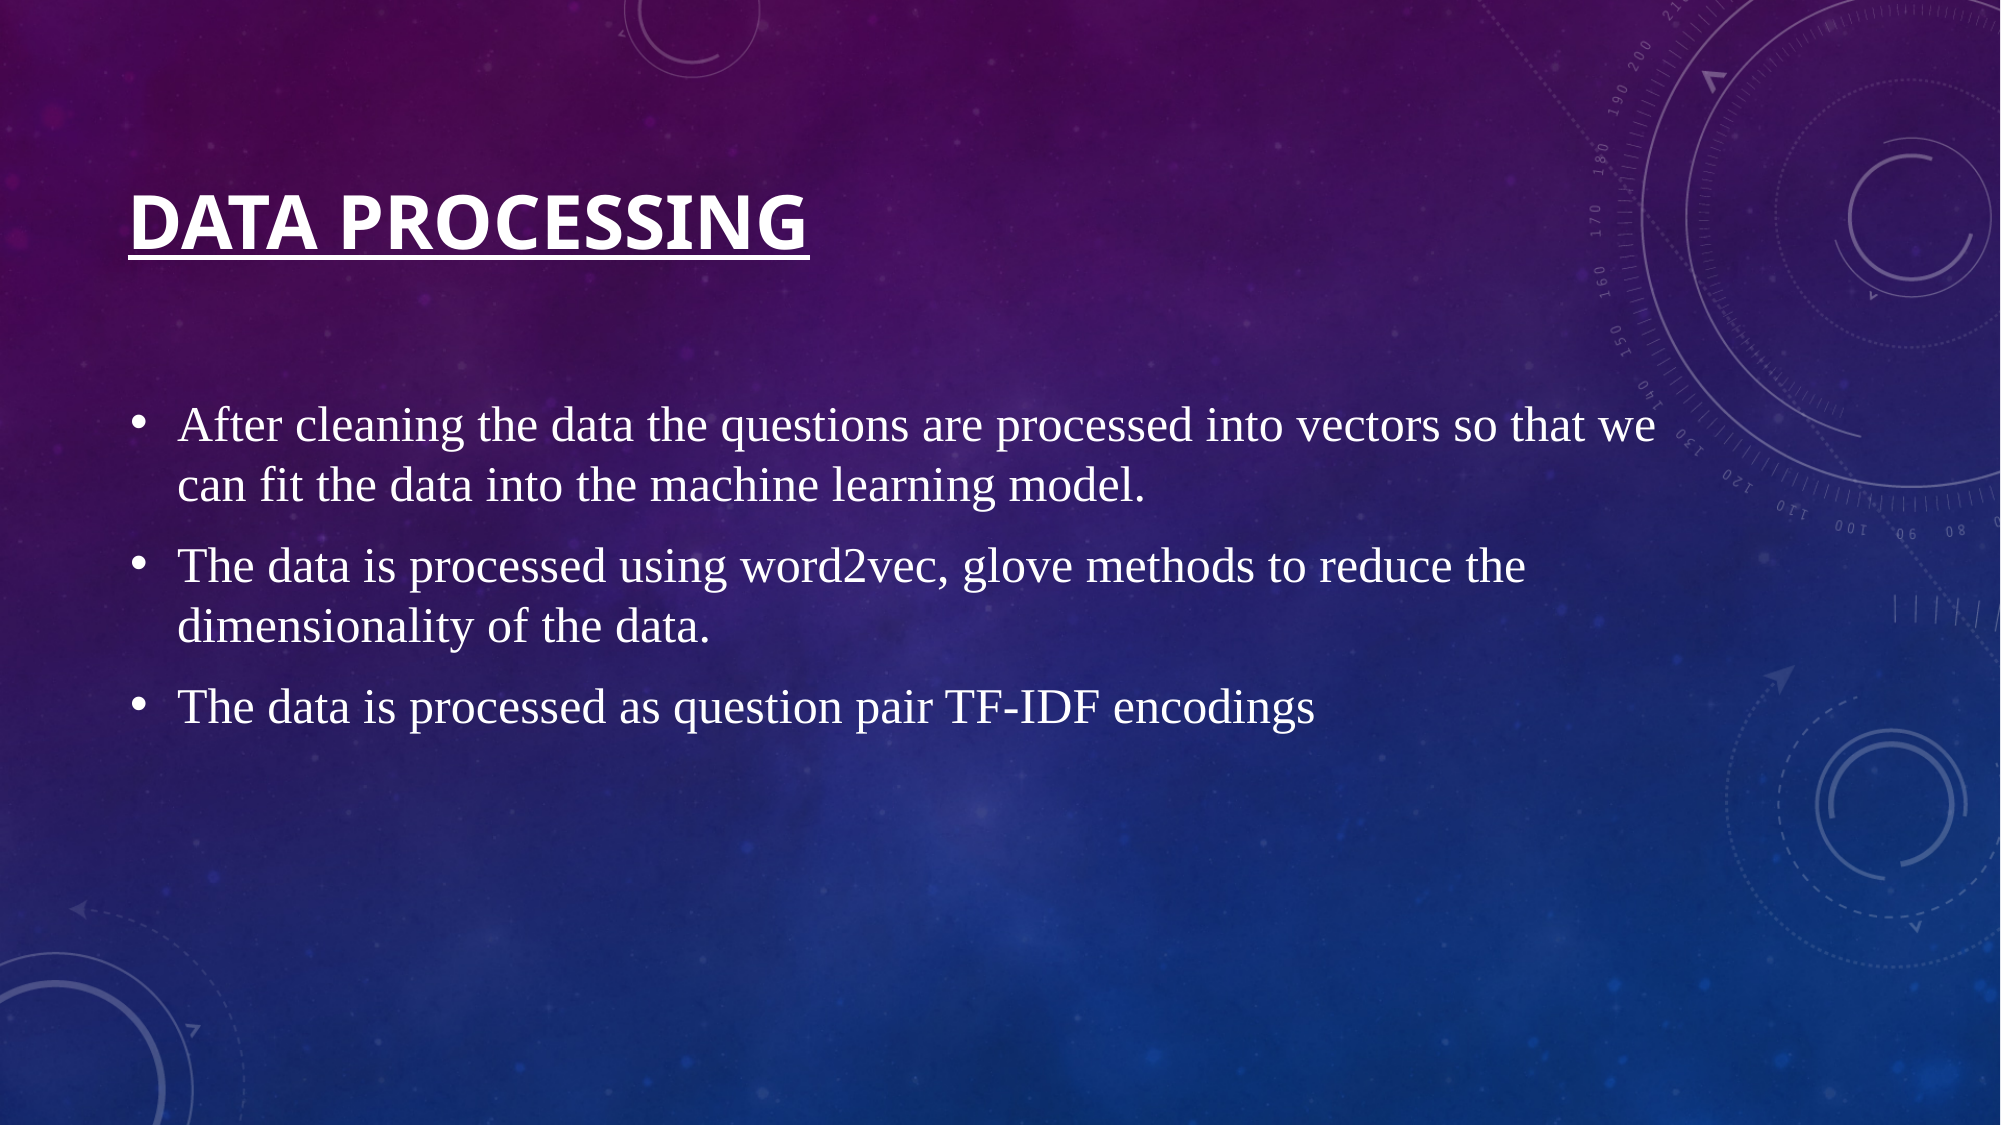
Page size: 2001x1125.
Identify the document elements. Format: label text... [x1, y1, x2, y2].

title Data Processing [112, 99, 1775, 339]
list After cleaning the data the questions are processed into vectors so that we can fit the data into the machine learning model. The data is processed using word2vec, glove methods to reduce the dimensionality of the data. The data is processed as question pair TF-IDF encodings [115, 255, 1730, 870]
picture [0, 0, 2001, 1125]
